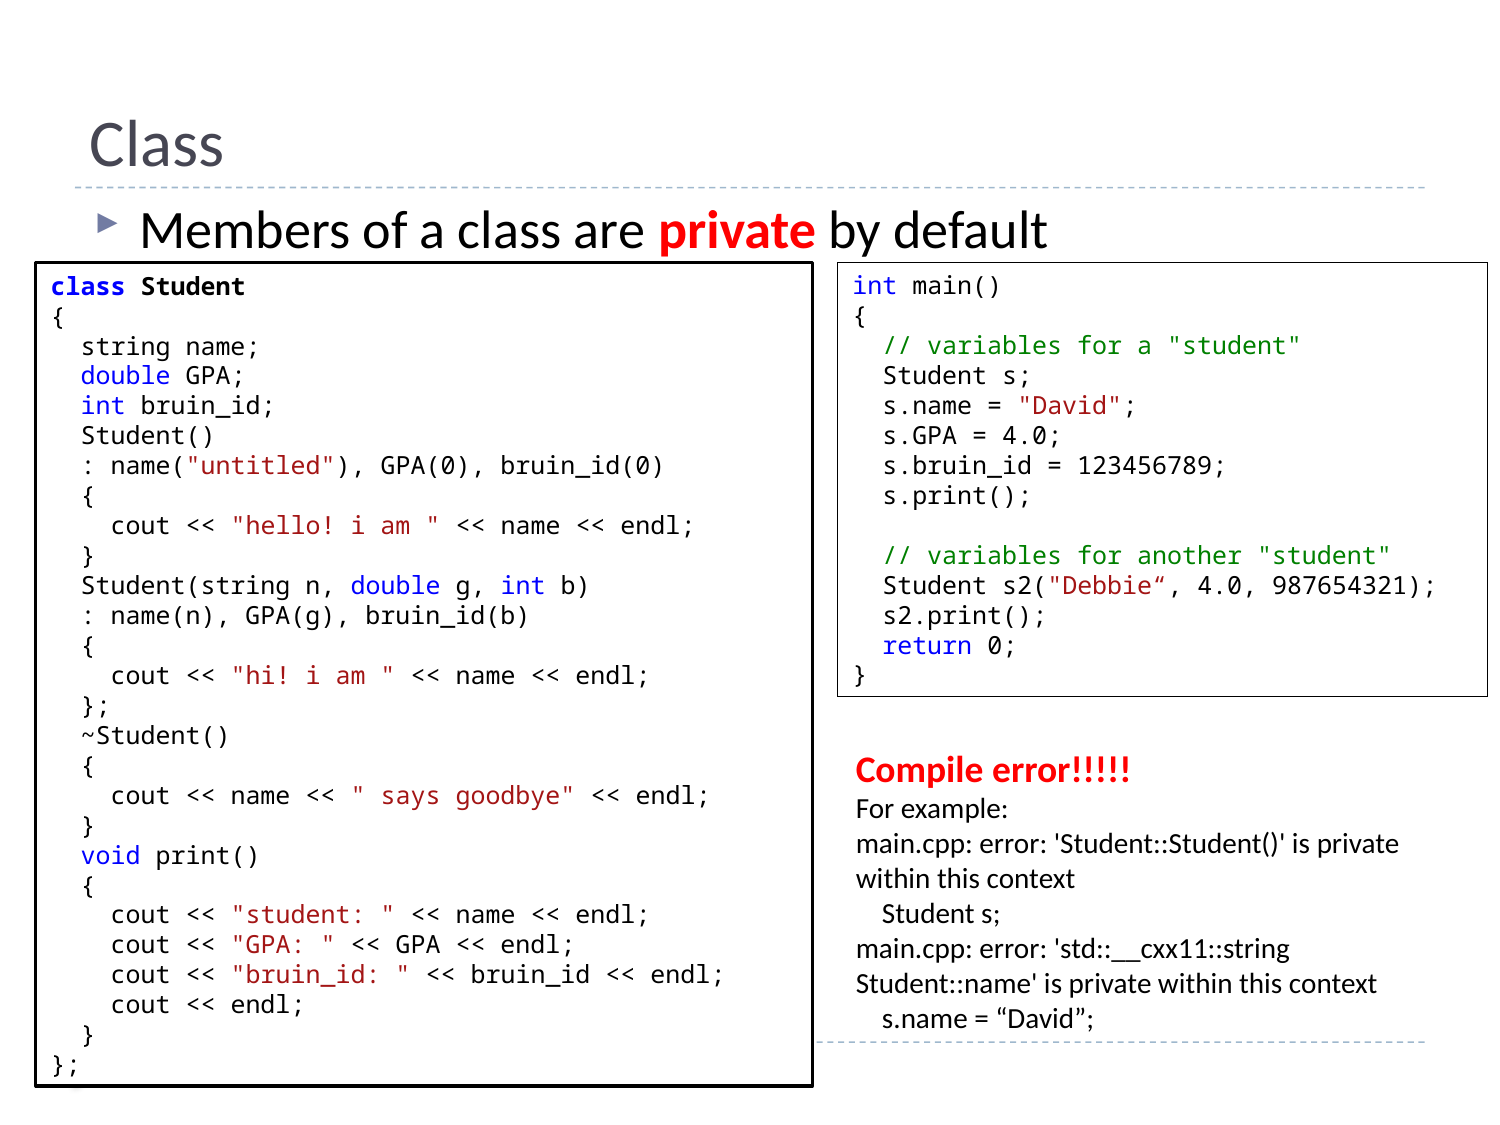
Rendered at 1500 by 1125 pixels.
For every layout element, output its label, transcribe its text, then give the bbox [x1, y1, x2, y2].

text_box Compile error!!!!! For example: main.cpp: error: 'Student::Student()' is private within this context Student s; main.cpp: error: 'std::__cxx11::string Student::name' is private within this context s.name = “David”; [841, 737, 1425, 1042]
text_box class Student { string name; double GPA; int bruin_id; Student() : name("untitled"), GPA(0), bruin_id(0) { cout << "hello! i am " << name << endl; } Student(string n, double g, int b) : name(n), GPA(g), bruin_id(b) { cout << "hi! i am " << name << endl; }; ~Student() { cout << name << " says goodbye" << endl; } void print() { cout << "student: " << name << endl; cout << "GPA: " << GPA << endl; cout << "bruin_id: " << bruin_id << endl; cout << endl; } }; [34, 261, 814, 1088]
list Members of a class are private by default [79, 187, 1430, 960]
title Class [75, 24, 1425, 188]
text_box int main() { // variables for a "student" Student s; s.name = "David"; s.GPA = 4.0; s.bruin_id = 123456789; s.print(); // variables for another "student" Student s2("Debbie“, 4.0, 987654321); s2.print(); return 0; } [837, 262, 1488, 697]
